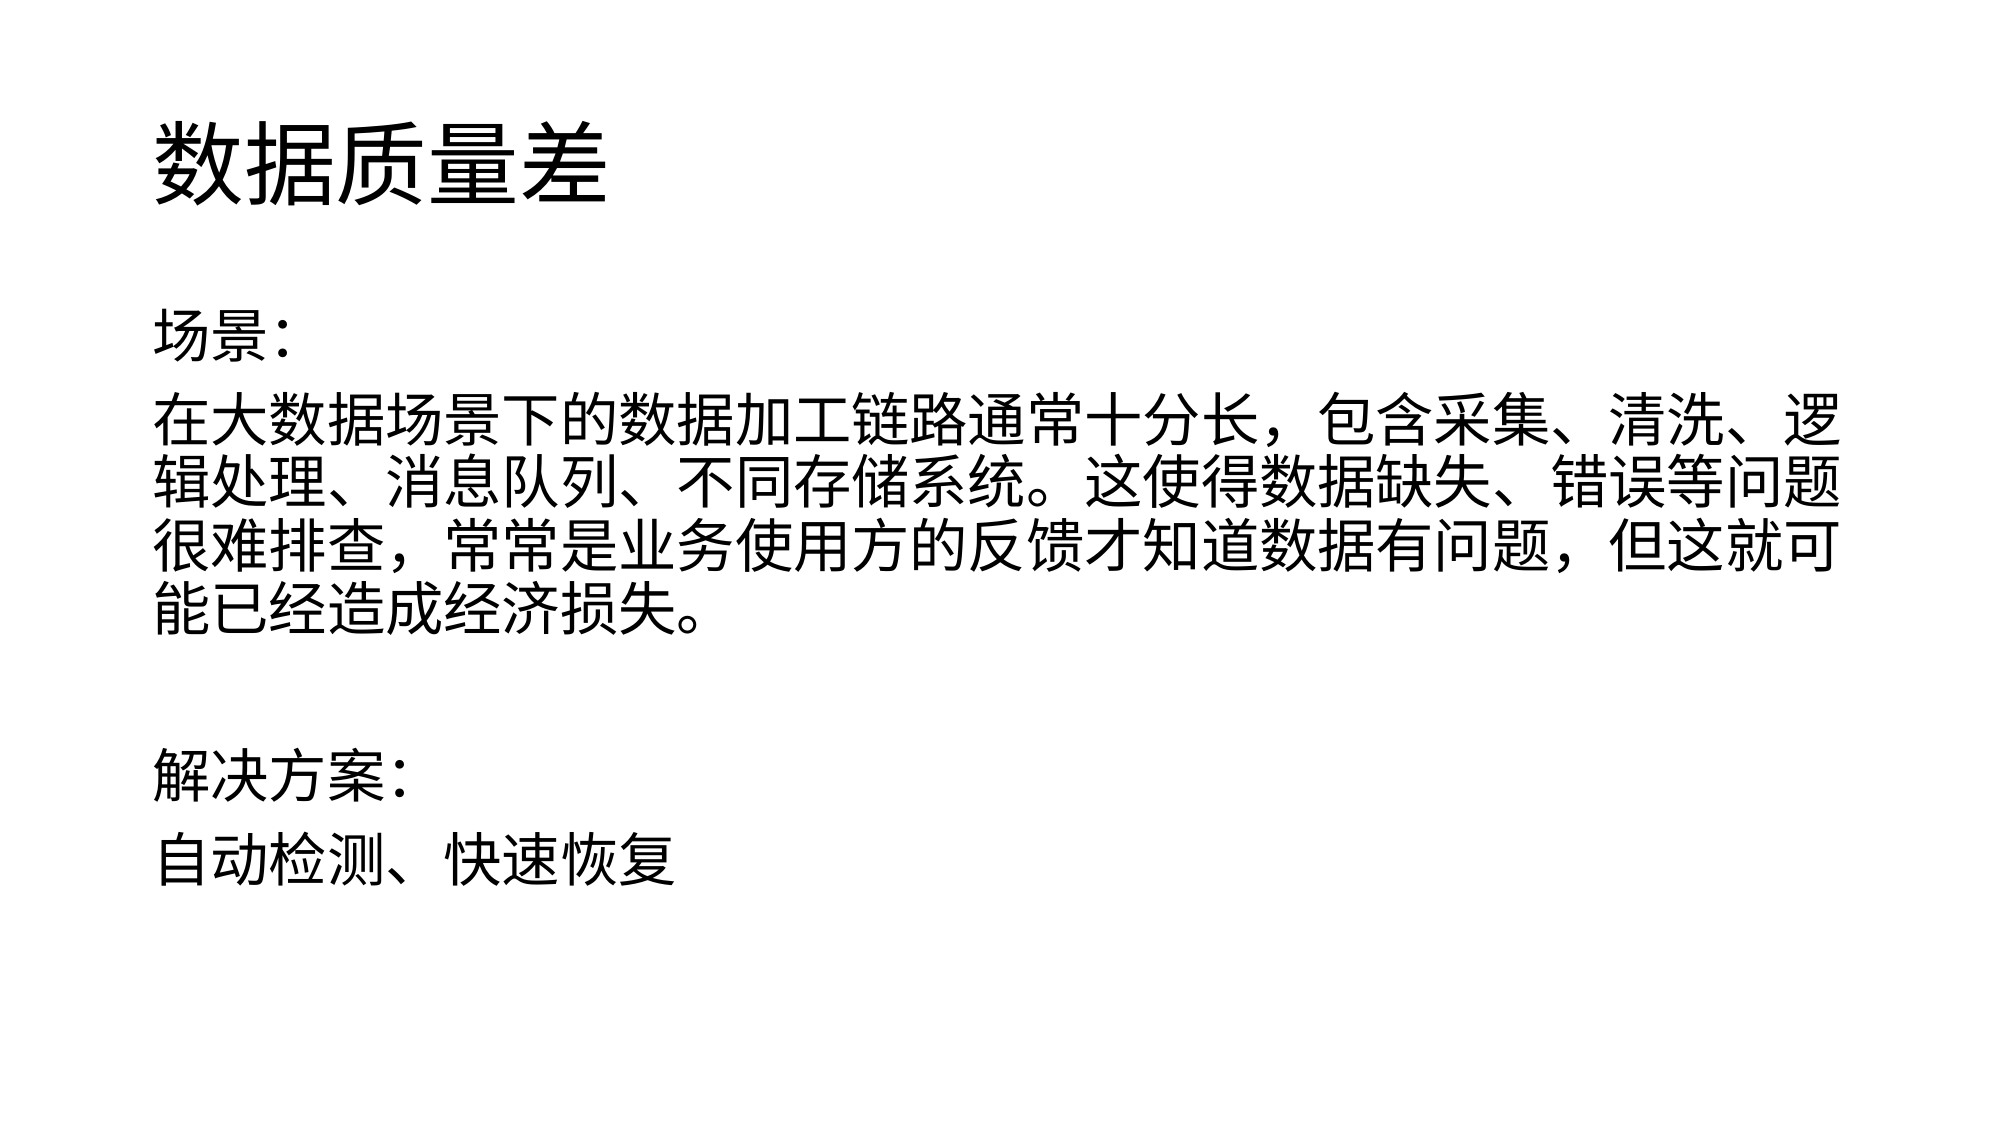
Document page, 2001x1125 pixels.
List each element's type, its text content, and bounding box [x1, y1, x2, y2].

list 场景： 在大数据场景下的数据加工链路通常十分长，包含采集、清洗、逻辑处理、消息队列、不同存储系统。这使得数据缺失、错误等问题很难排查，常常是业务使用方的反馈才知道数据有问题，但这就可能已经造成经济损失。 解决方案： 自动检测、快速恢复 [137, 299, 1863, 1014]
title 数据质量差 [137, 59, 1863, 278]
